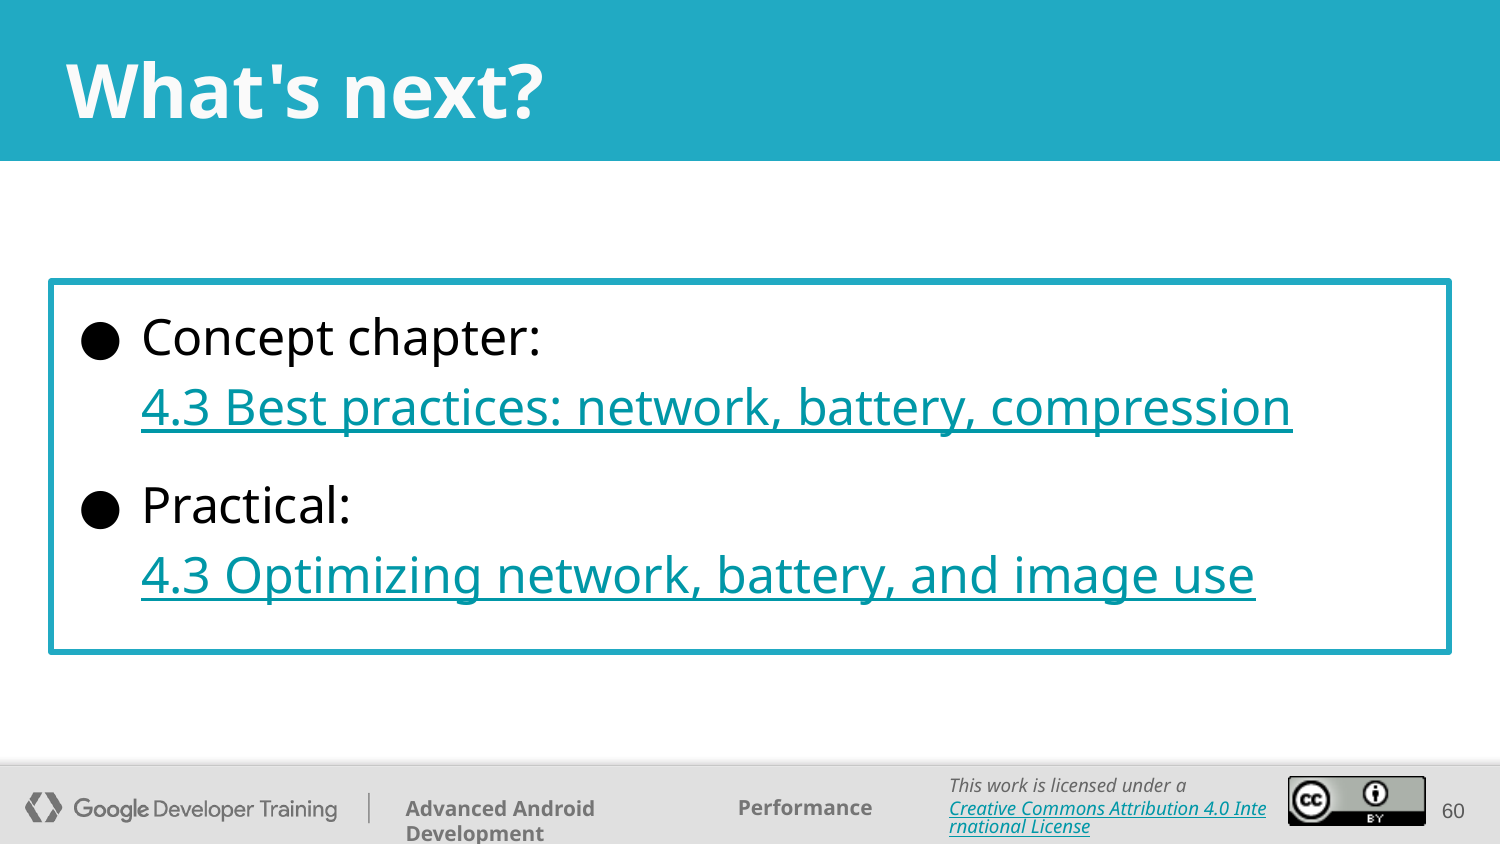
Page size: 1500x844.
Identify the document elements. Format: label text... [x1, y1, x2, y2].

text_box Concept chapter: 4.3 Best practices: network, battery, compression Practical: 4.3 Optimizing network, battery, and image use [51, 281, 1449, 652]
slide_number ‹#› [1389, 777, 1480, 842]
picture [0, 161, 1500, 844]
title What's next? [51, 28, 1449, 122]
